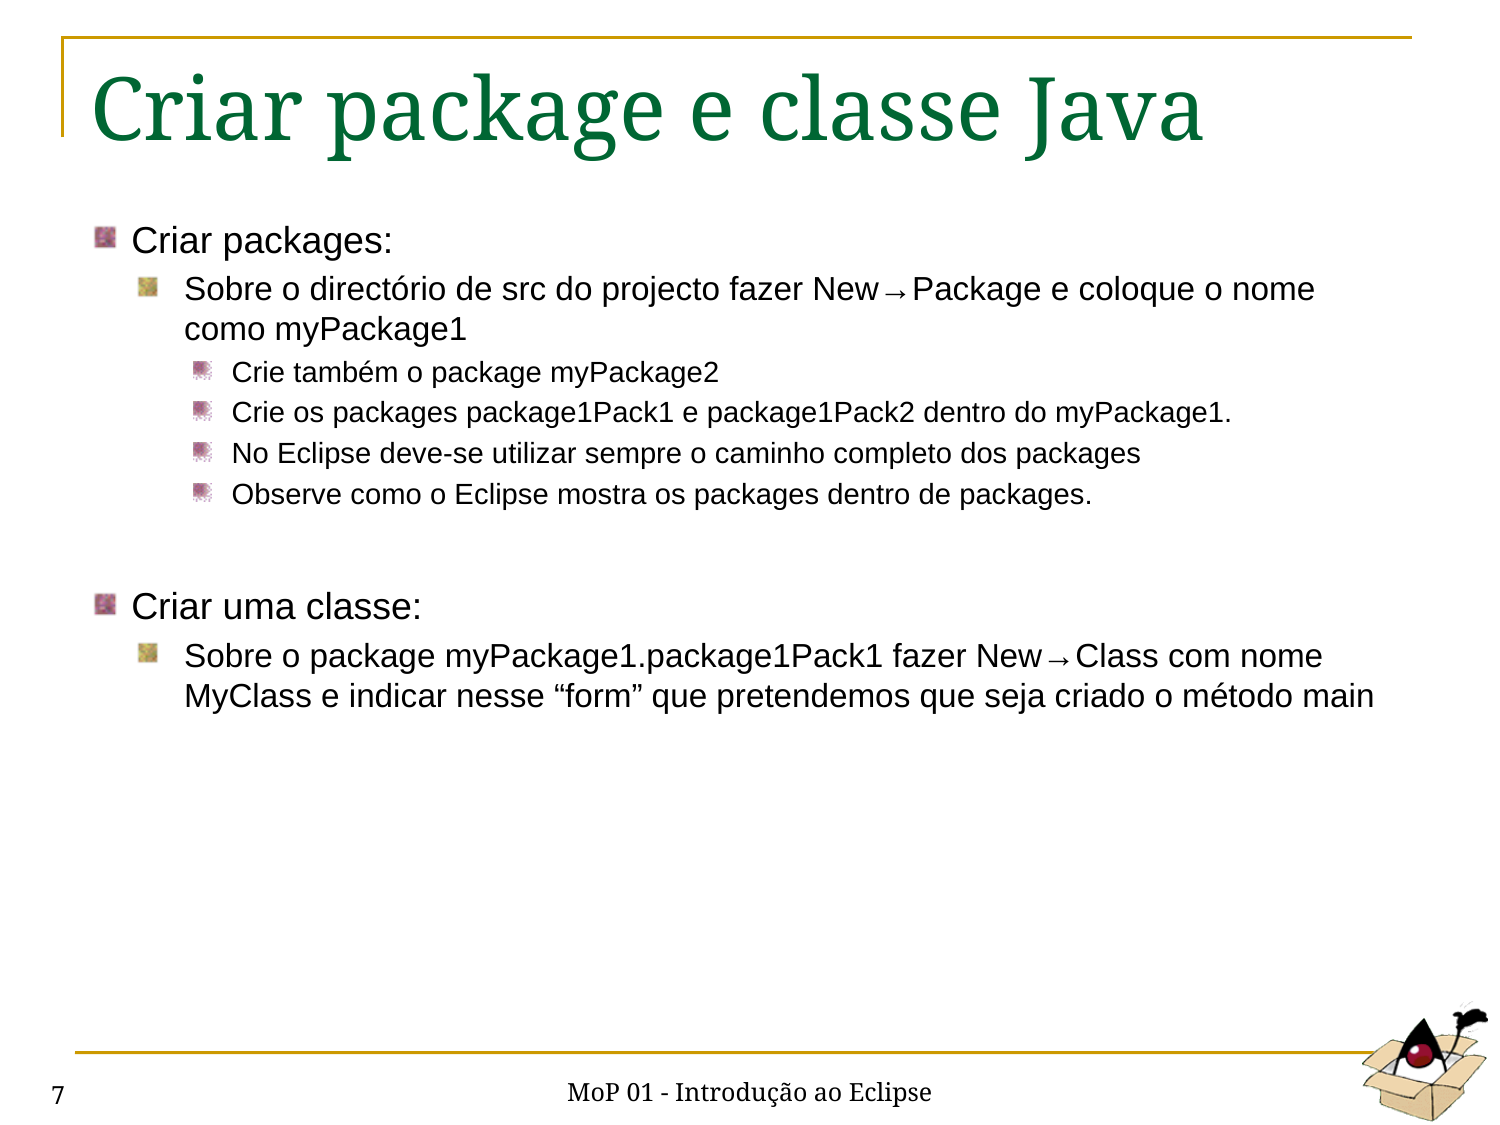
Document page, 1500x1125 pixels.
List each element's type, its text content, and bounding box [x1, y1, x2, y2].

picture [90, 222, 122, 254]
picture [134, 639, 163, 668]
picture [193, 483, 212, 502]
footer MoP 01 - Introdução ao Eclipse [512, 1065, 988, 1118]
picture [90, 589, 122, 621]
title Criar package e classe Java [75, 45, 1425, 173]
picture [134, 273, 163, 302]
picture [193, 401, 212, 421]
picture [193, 442, 212, 462]
picture [1362, 999, 1488, 1122]
list Criar packages: Sobre o directório de src do projecto fazer New→Package e coloque o nome como myPackage1 Crie também o package myPackage2 Crie os packages package1Pack1 e package1Pack2 dentro do myPackage1. No Eclipse deve-se utilizar sempre o caminho completo dos packages Observe como o Eclipse mostra os packages dentro de packages. Criar uma classe: Sobre o package myPackage1.package1Pack1 fazer New→Class com nome MyClass e indicar nesse “form” que pretendemos que seja criado o método main [75, 208, 1413, 1030]
picture [193, 361, 212, 380]
